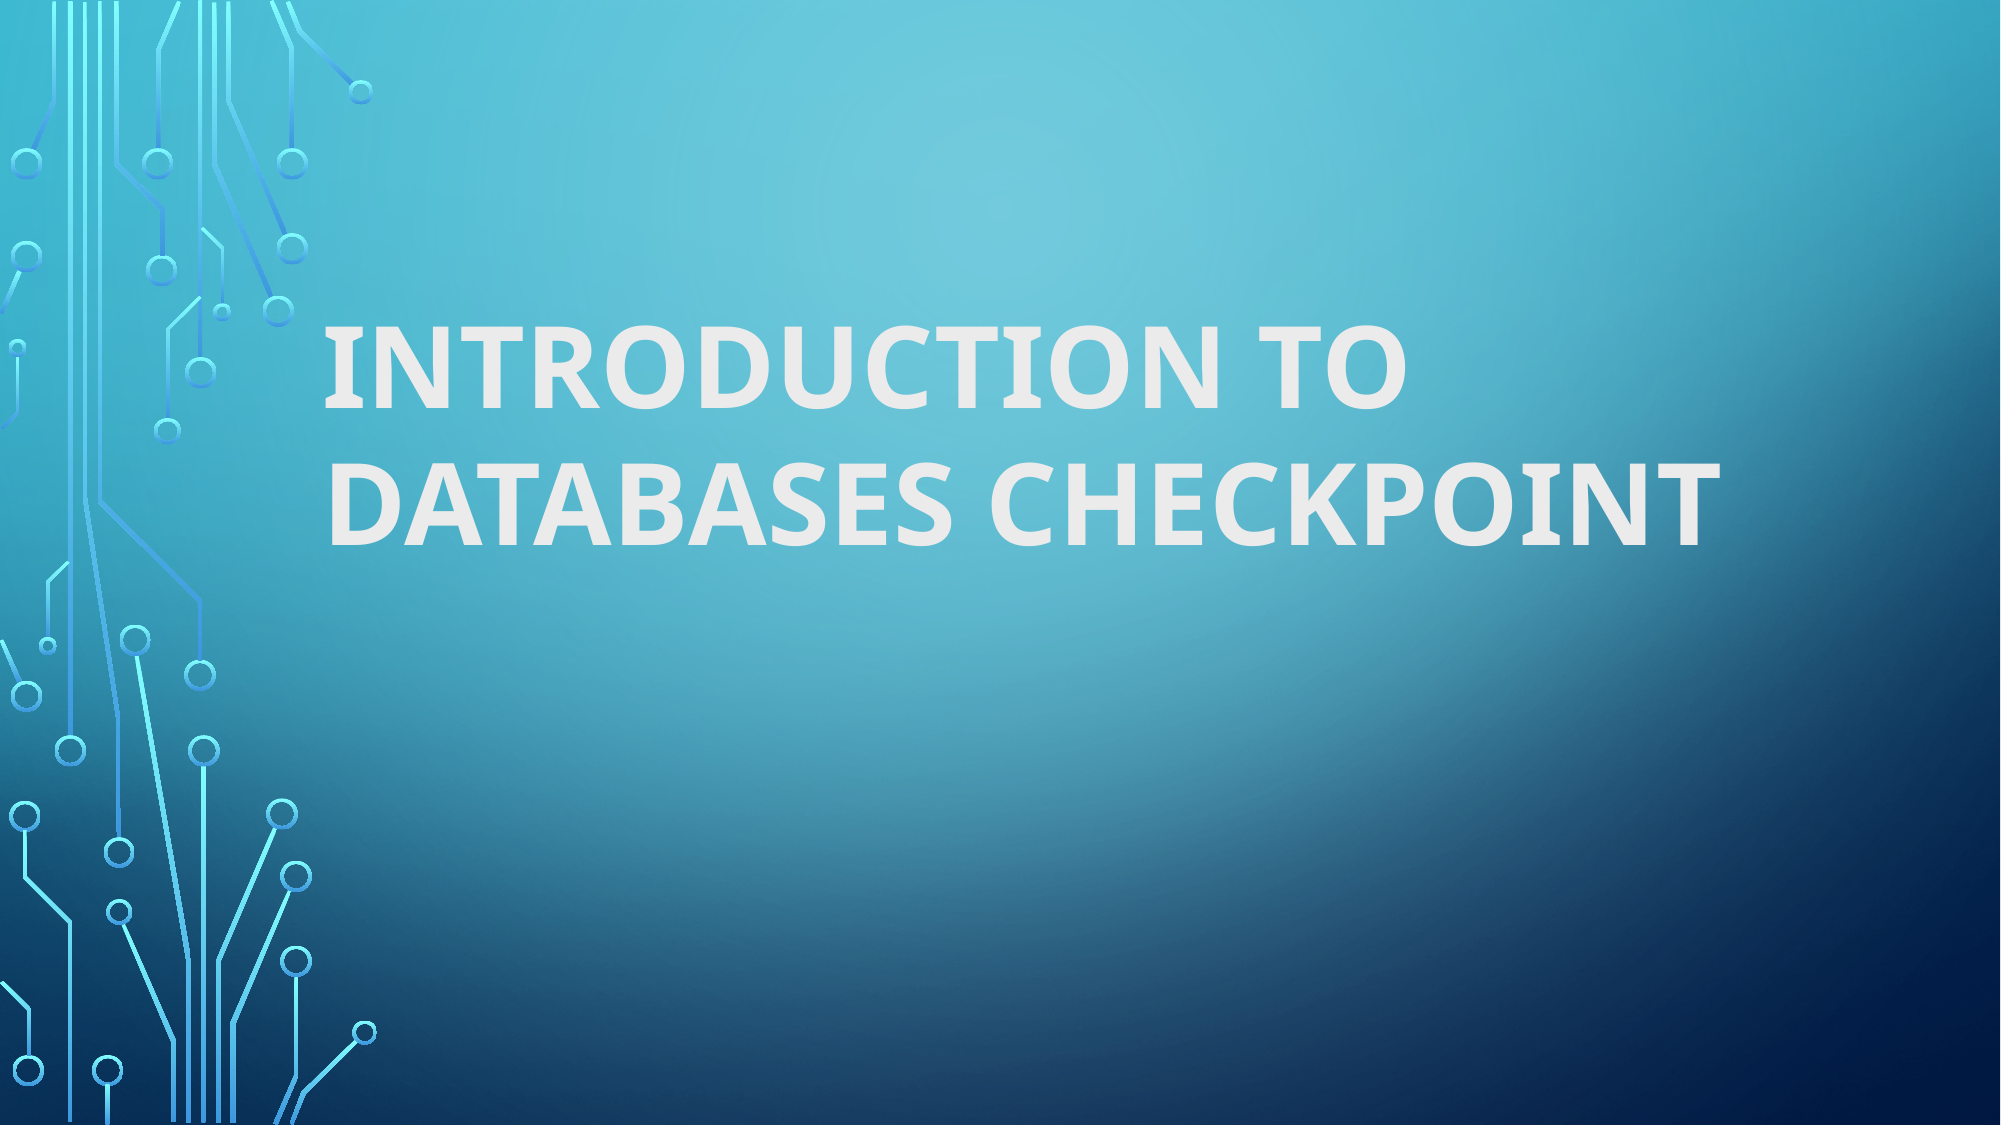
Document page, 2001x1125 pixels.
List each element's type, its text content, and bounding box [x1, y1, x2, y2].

title Introduction to Databases Checkpoint [307, 184, 1750, 576]
